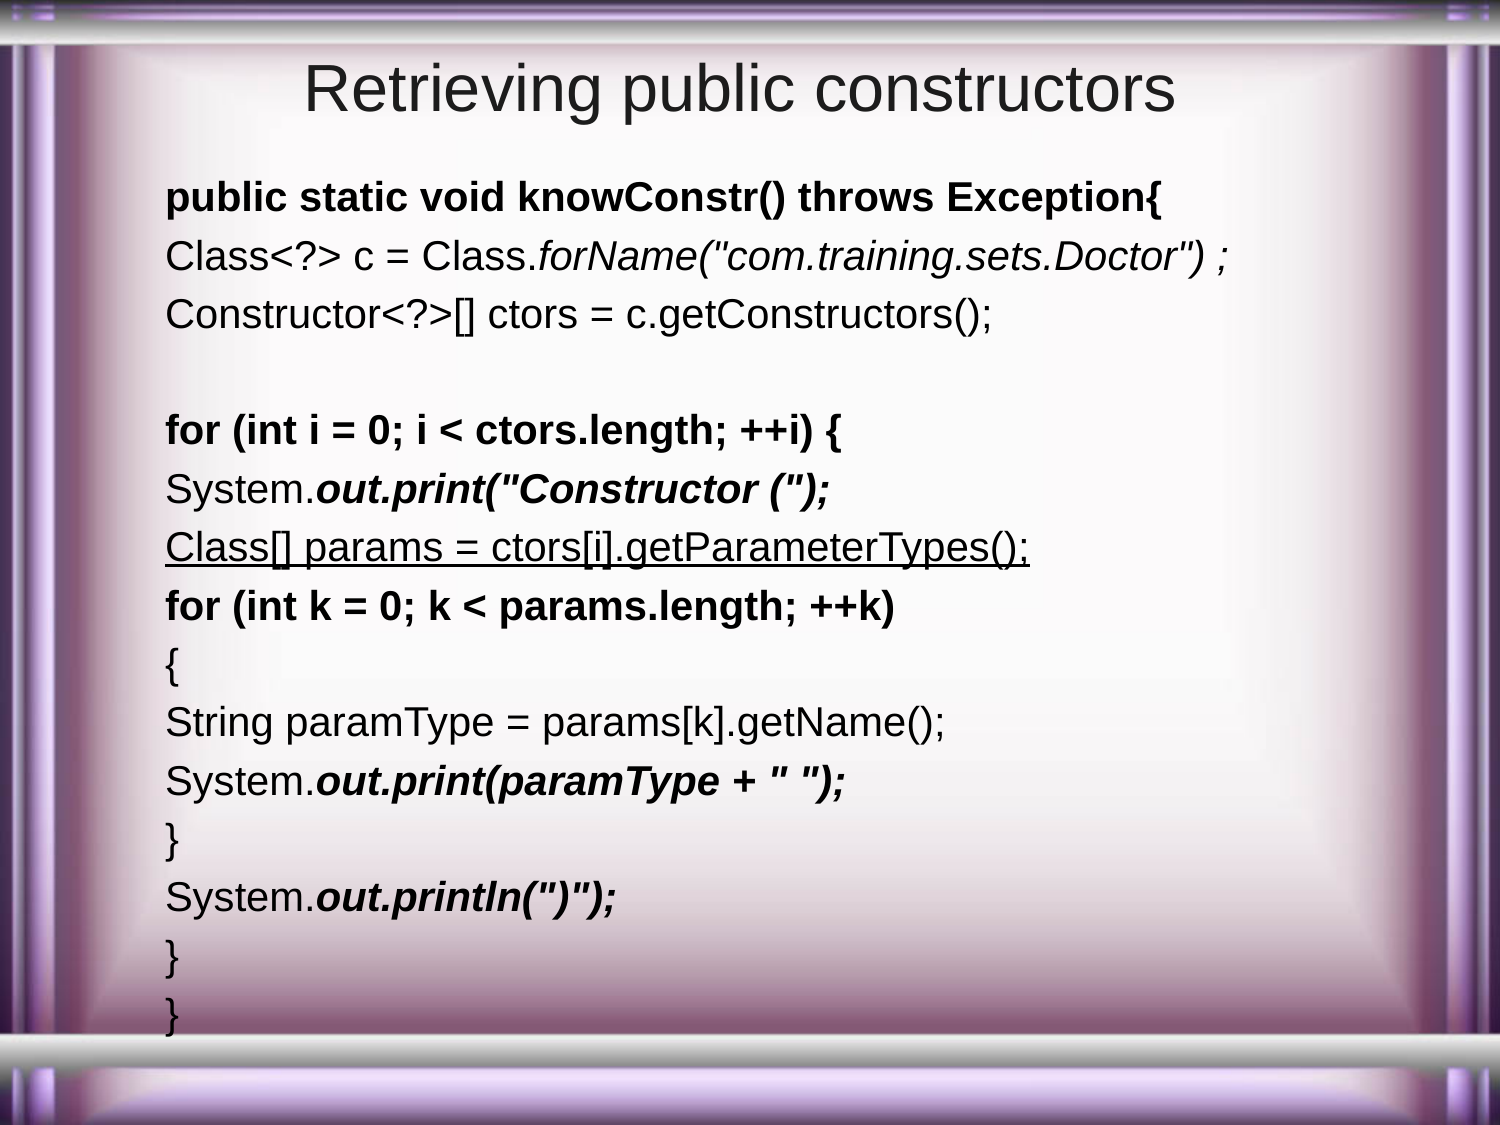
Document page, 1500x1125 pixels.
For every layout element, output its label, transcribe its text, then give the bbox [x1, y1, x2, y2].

title Retrieving public constructors [75, 45, 1425, 125]
picture [0, 0, 1500, 1125]
list public static void knowConstr() throws Exception{ Class<?> c = Class.forName("com.training.sets.Doctor") ; Constructor<?>[] ctors = c.getConstructors(); for (int i = 0; i < ctors.length; ++i) { System.out.print("Constructor ("); Class[] params = ctors[i].getParameterTypes(); for (int k = 0; k < params.length; ++k) { String paramType = params[k].getName(); System.out.print(paramType + " "); } System.out.println(")"); } } [75, 162, 1425, 1005]
